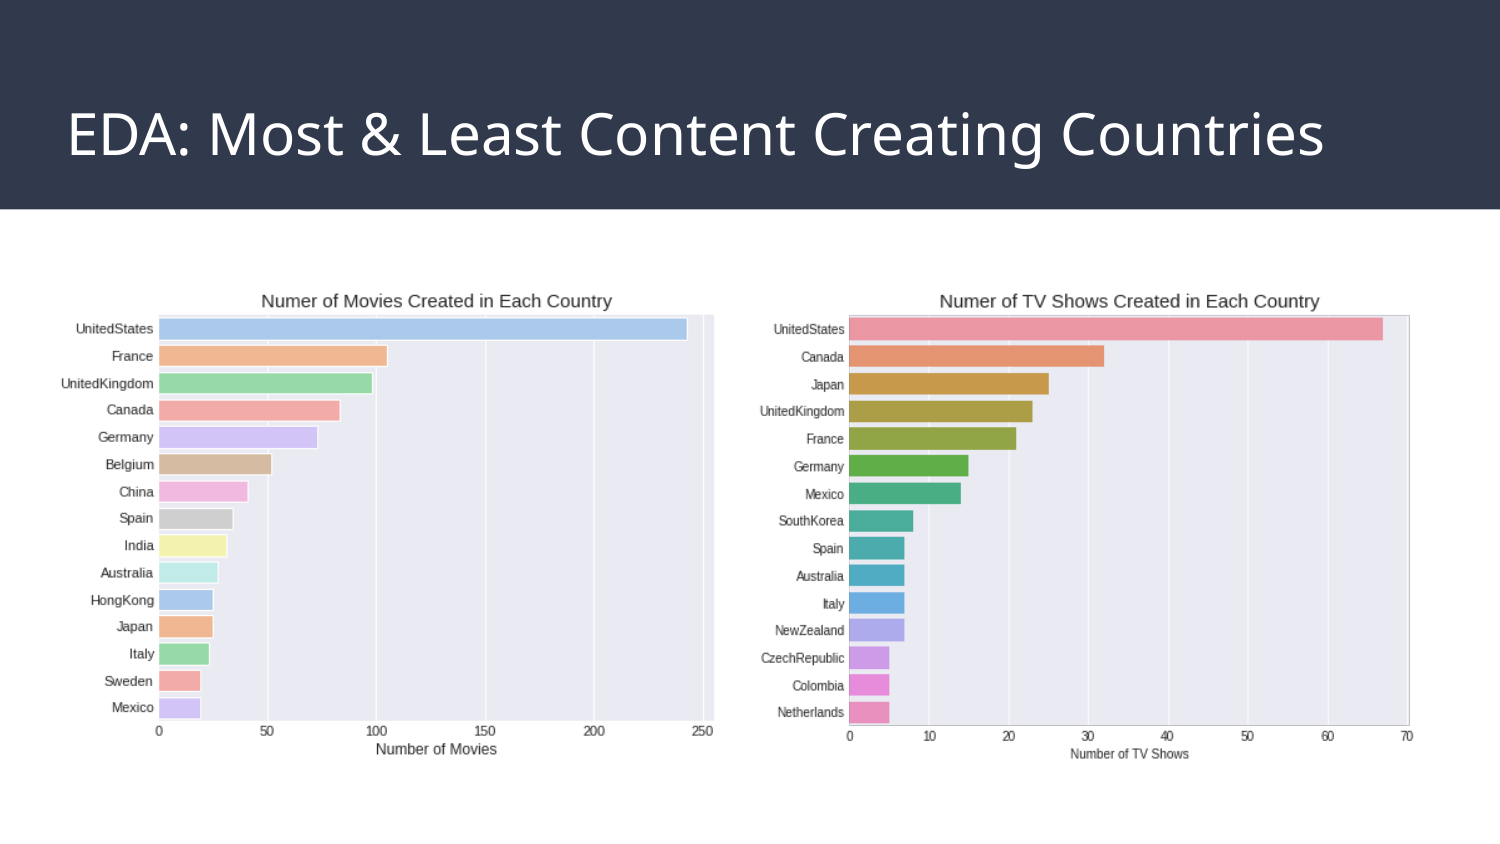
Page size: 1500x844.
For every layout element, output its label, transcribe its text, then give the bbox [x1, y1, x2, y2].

title EDA: Most & Least Content Creating Countries [51, 82, 1449, 185]
picture [749, 285, 1422, 770]
picture [50, 284, 723, 767]
